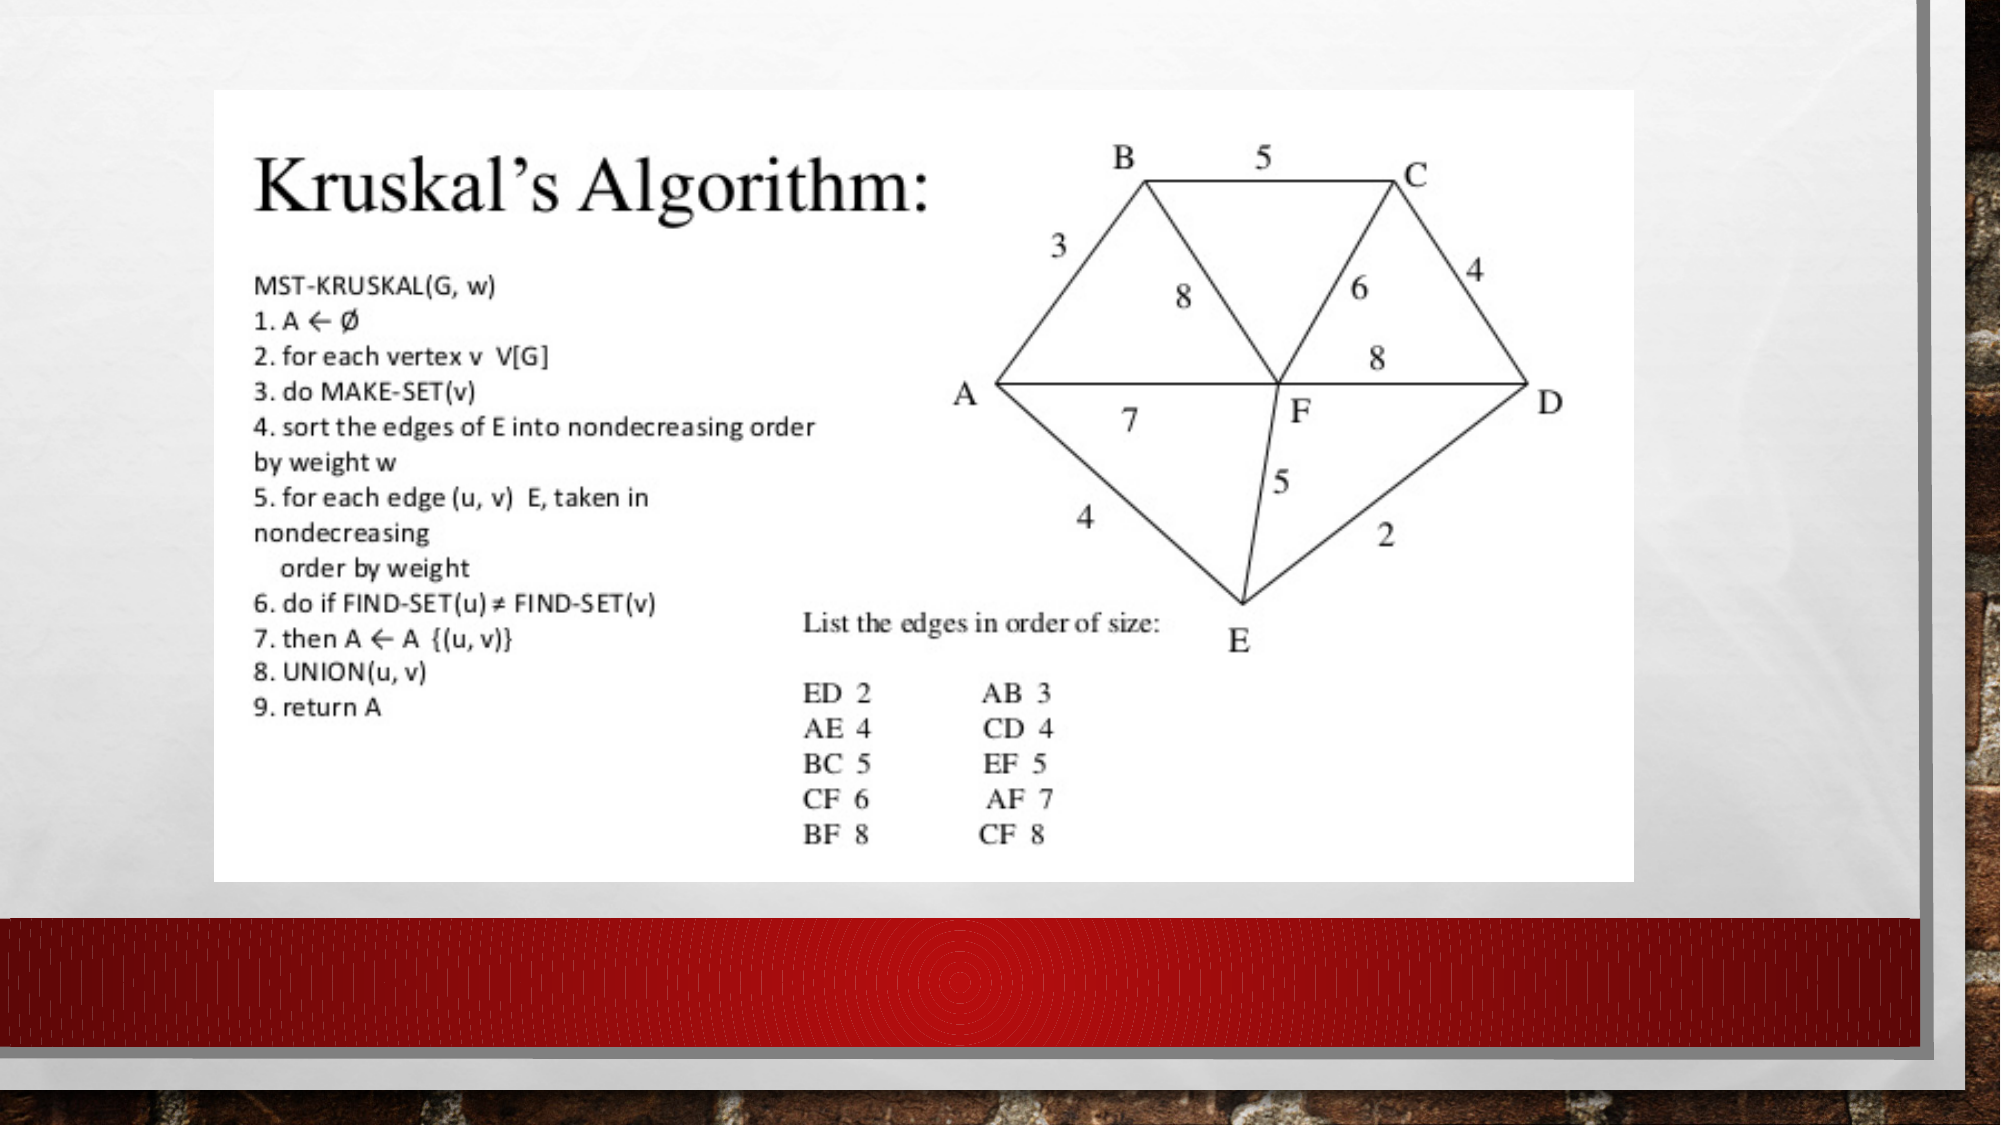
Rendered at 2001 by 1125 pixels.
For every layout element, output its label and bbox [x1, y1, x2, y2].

list [213, 89, 1635, 882]
picture [0, 0, 2000, 1125]
